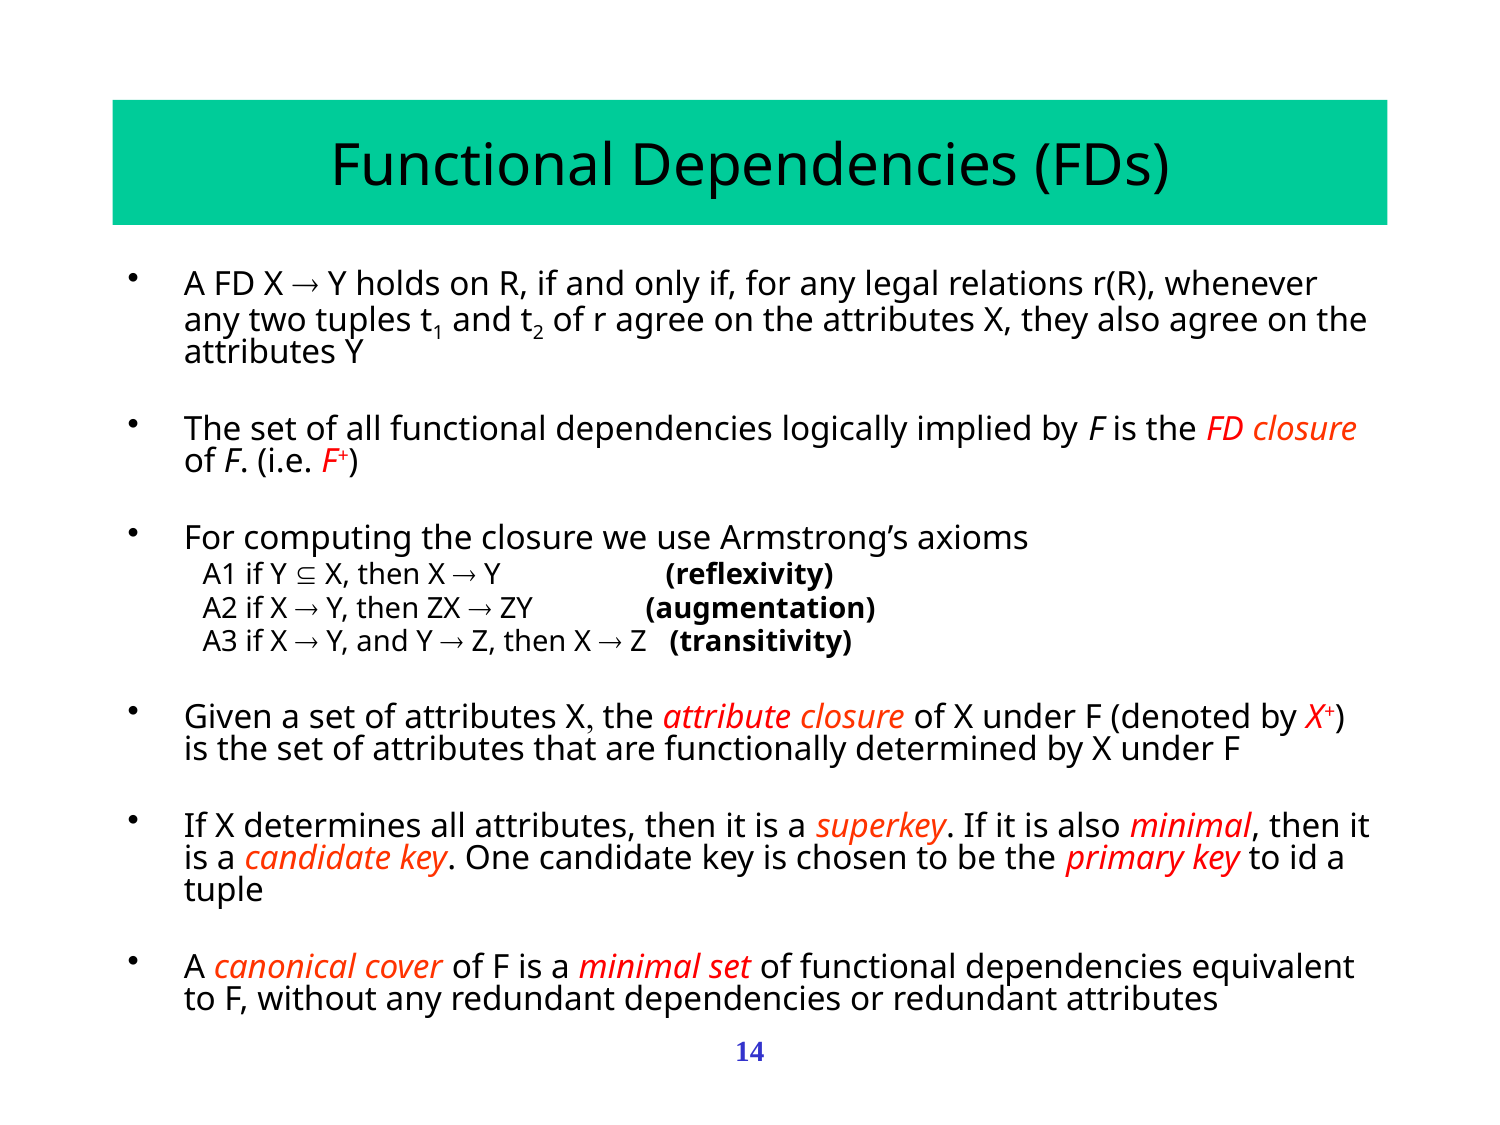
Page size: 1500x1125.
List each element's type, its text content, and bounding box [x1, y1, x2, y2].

title Functional Dependencies (FDs) [112, 99, 1388, 225]
list A FD X  Y holds on R, if and only if, for any legal relations r(R), whenever any two tuples t1 and t2 of r agree on the attributes X, they also agree on the attributes Y The set of all functional dependencies logically implied by F is the FD closure of F. (i.e. F+) For computing the closure we use Armstrong’s axioms A1 if Y  X, then X  Y (reflexivity) A2 if X  Y, then ZX  ZY (augmentation) A3 if X  Y, and Y  Z, then X  Z (transitivity) Given a set of attributes X, the attribute closure of X under F (denoted by X+) is the set of attributes that are functionally determined by X under F If X determines all attributes, then it is a superkey. If it is also minimal, then it is a candidate key. One candidate key is chosen to be the primary key to id a tuple A canonical cover of F is a minimal set of functional dependencies equivalent to F, without any redundant dependencies or redundant attributes [112, 262, 1388, 988]
footer 14 [74, 1024, 1426, 1101]
